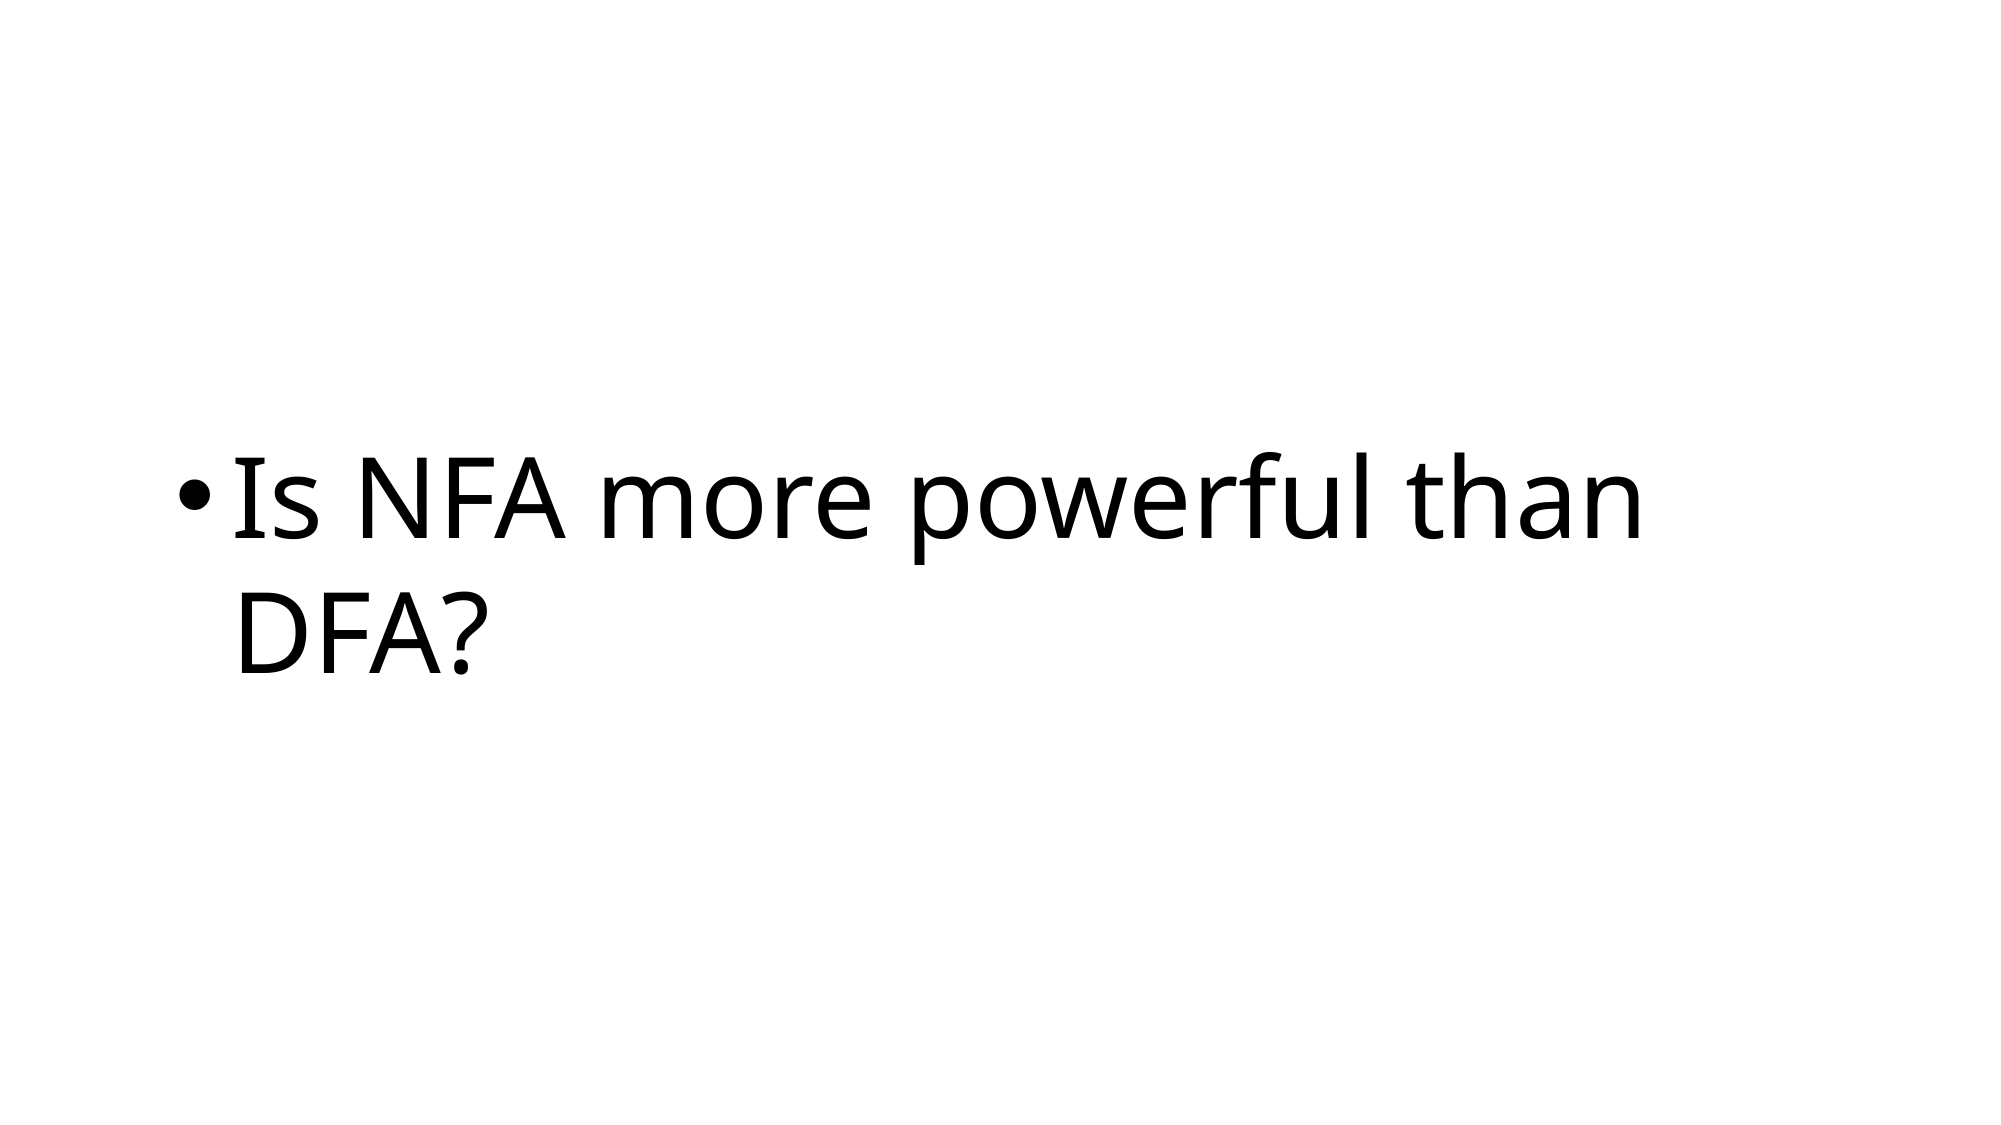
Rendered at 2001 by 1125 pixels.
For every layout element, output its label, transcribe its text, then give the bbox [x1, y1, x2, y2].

text_box Is NFA more powerful than DFA? [160, 418, 1840, 704]
